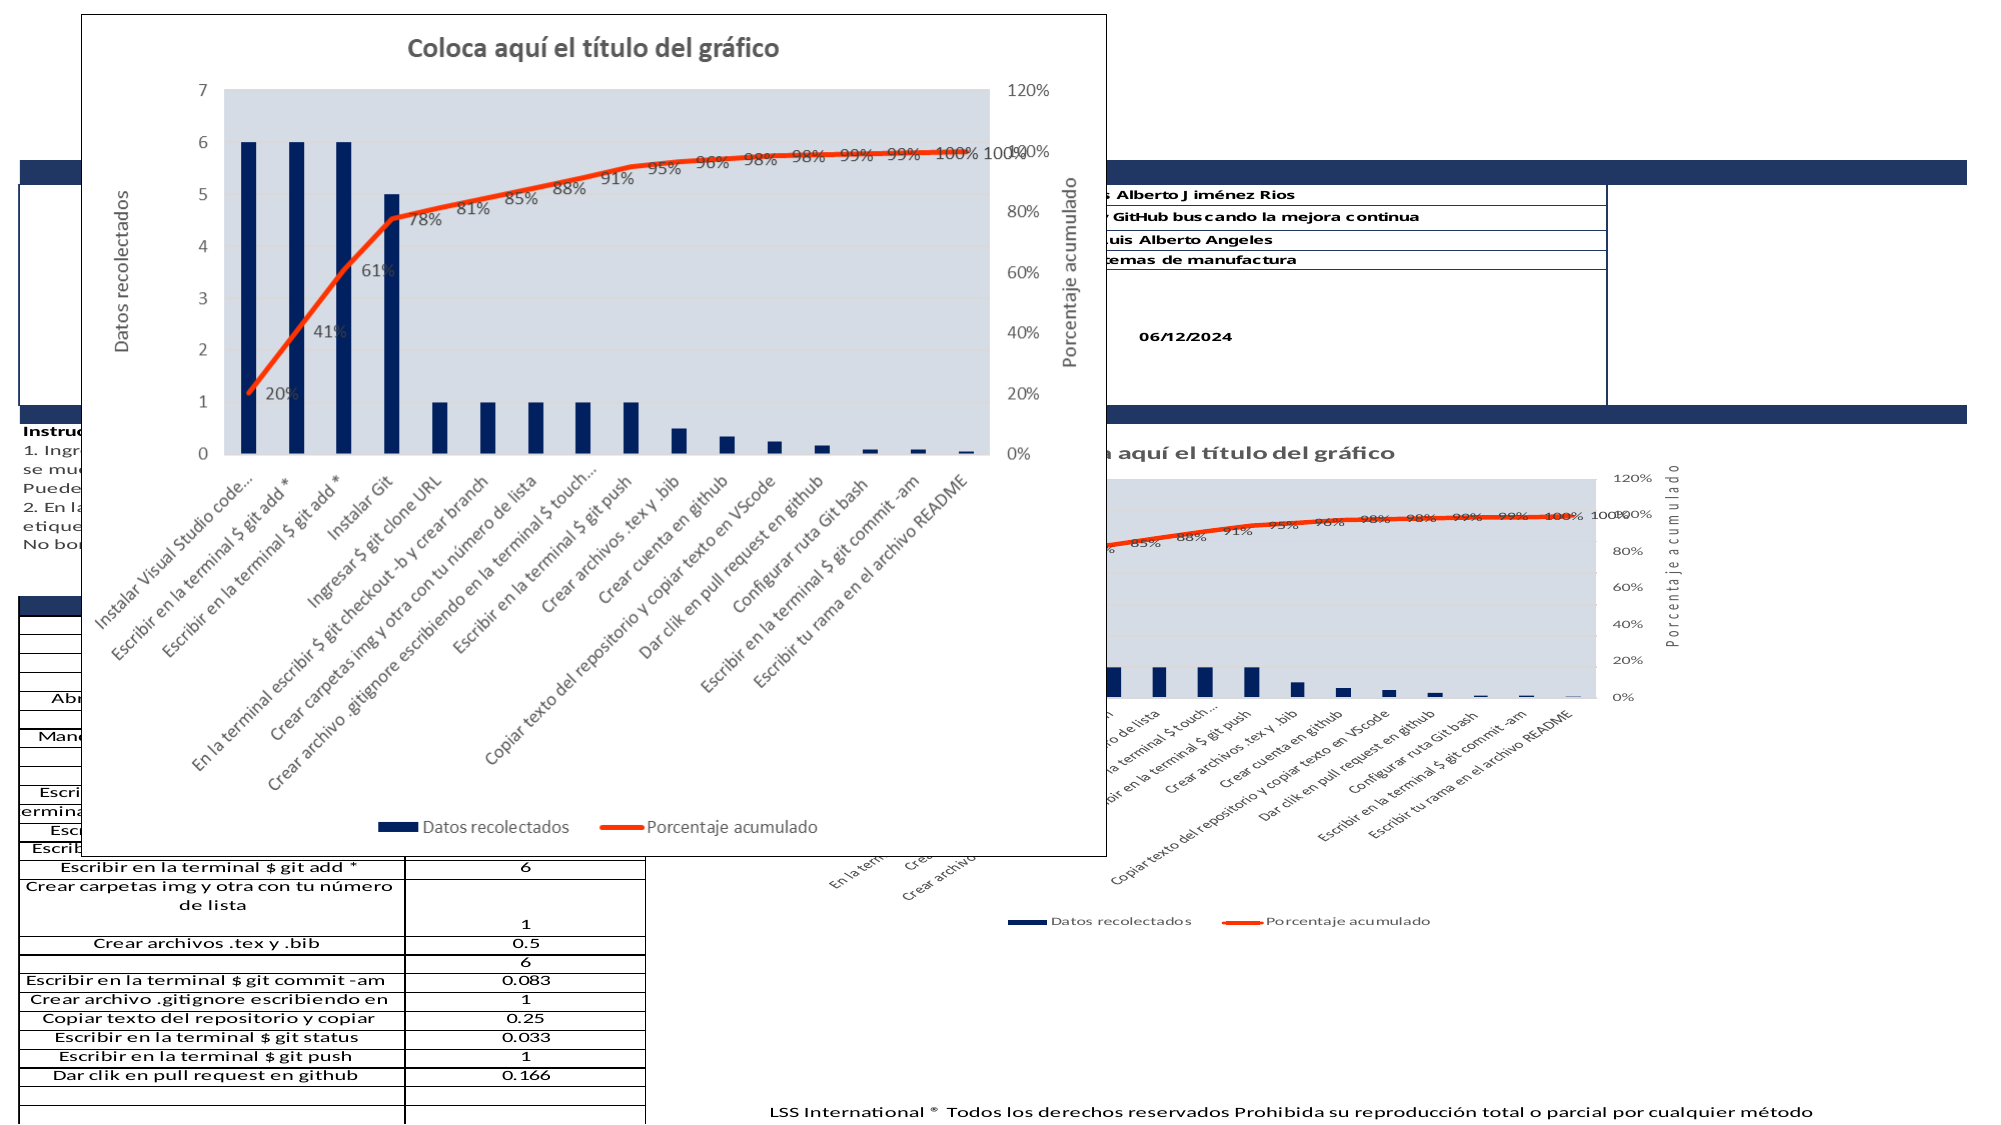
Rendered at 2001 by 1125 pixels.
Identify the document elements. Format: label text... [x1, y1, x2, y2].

title Análisis de Causa Raíz [135, 5, 1513, 156]
picture [18, 158, 1969, 1125]
picture [82, 15, 1106, 856]
